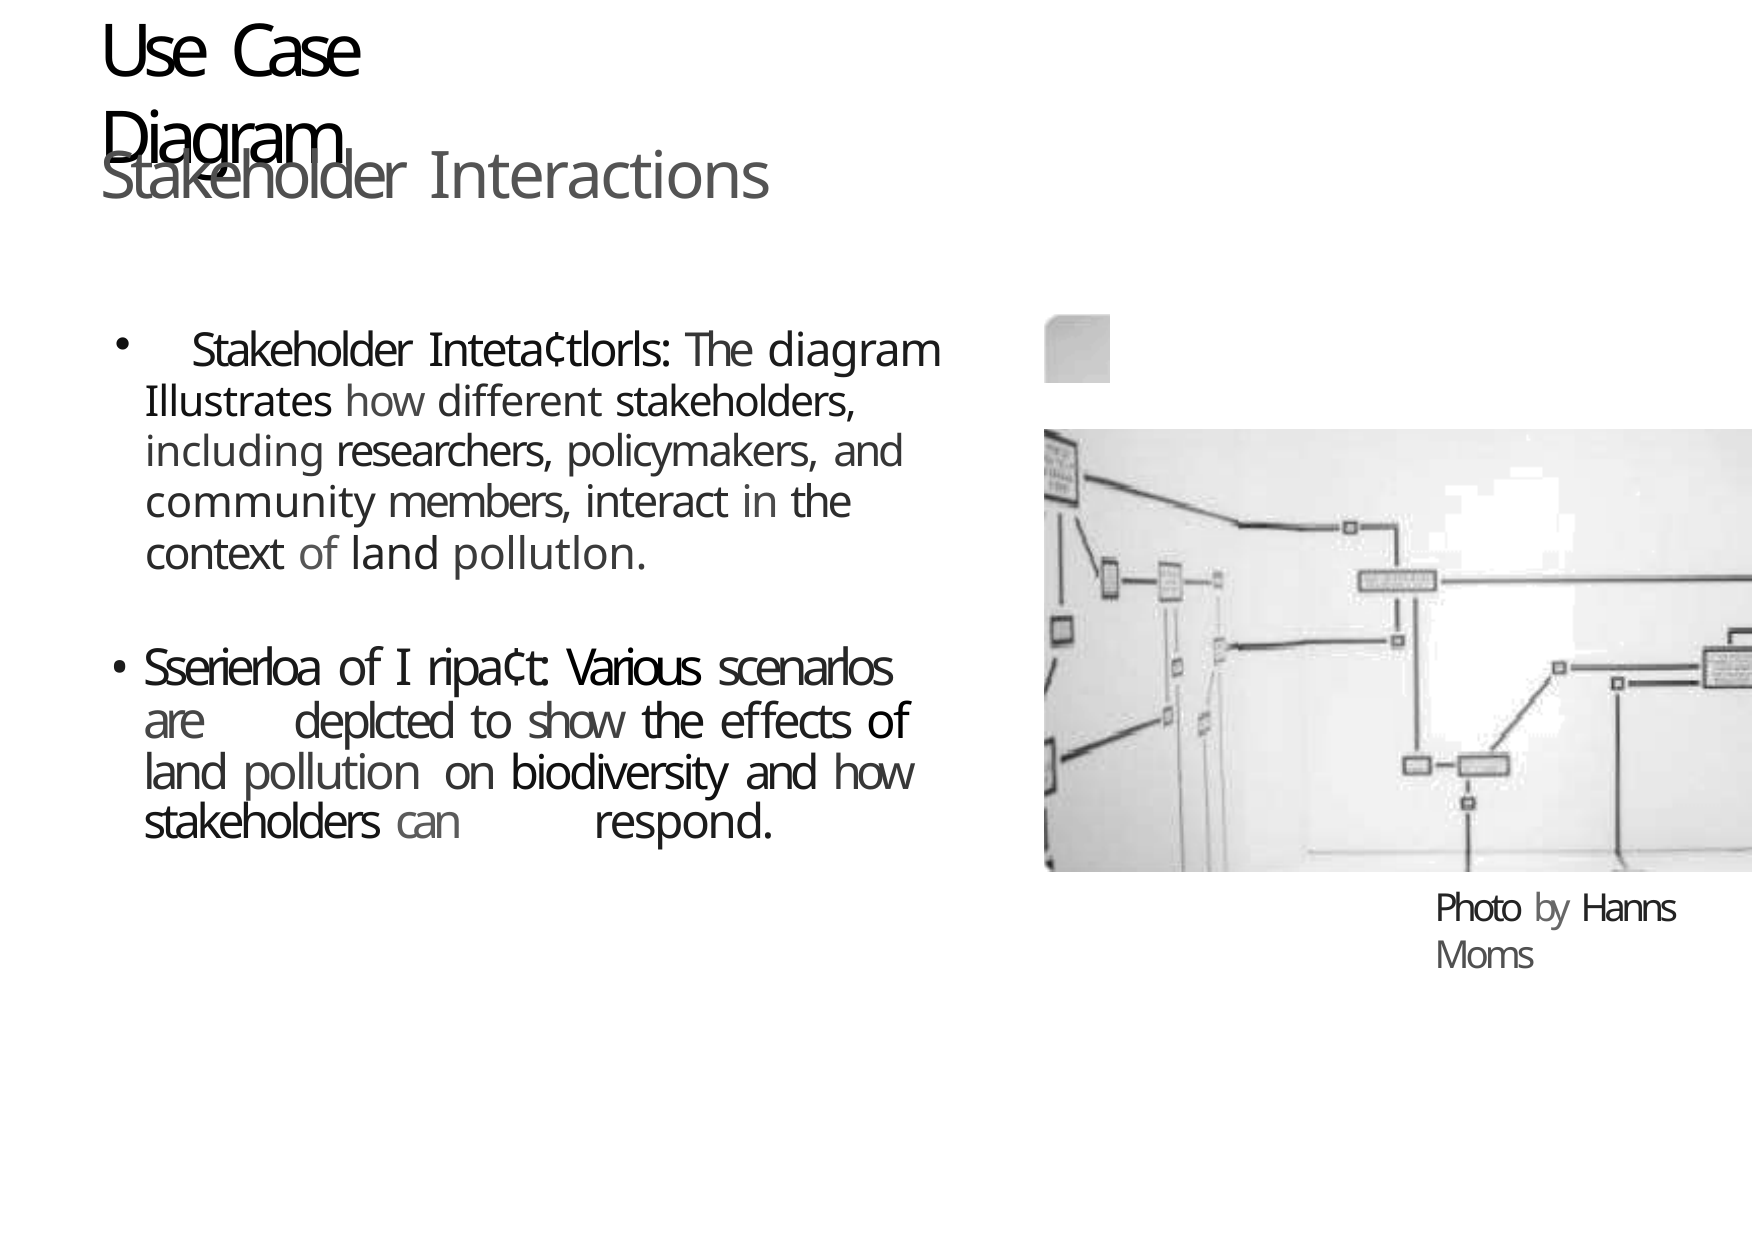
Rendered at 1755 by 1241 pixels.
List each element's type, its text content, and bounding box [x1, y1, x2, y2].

text_box Stakeholder Interactions Stakeholder Inteta¢tlorls: The diagram Illustrates how different stakeholders, including researchers, policymakers, and community members, interact in the context of land pollutlon. Sserierloa of I ripa¢t: Various scenarlos are deplcted to show the effects of land pollution on biodiversity and how stakeholders can respond. [98, 130, 968, 849]
picture [1044, 429, 1753, 872]
picture [1044, 313, 1110, 384]
text_box Photo by Hanns Moms [1432, 880, 1748, 976]
title Use Case Diagram [97, 1, 598, 211]
